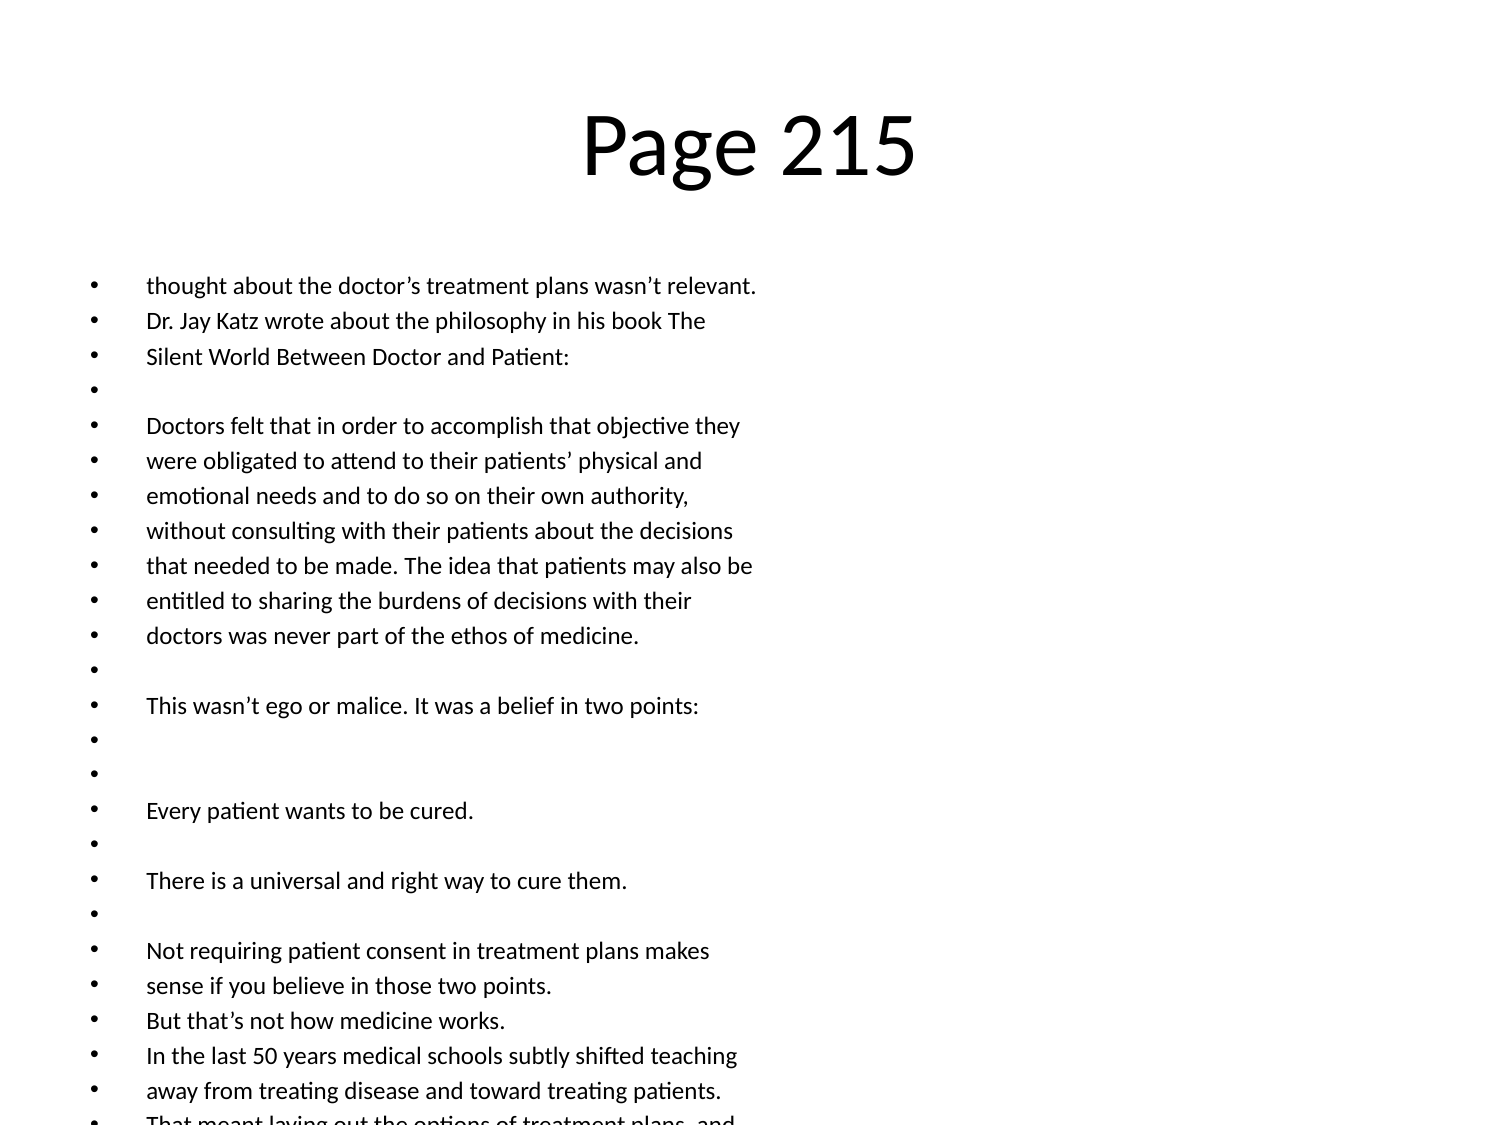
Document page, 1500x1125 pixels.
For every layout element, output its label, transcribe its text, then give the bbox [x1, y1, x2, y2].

list thought about the doctor’s treatment plans wasn’t relevant. Dr. Jay Katz wrote about the philosophy in his book The Silent World Between Doctor and Patient: Doctors felt that in order to accomplish that objective they were obligated to attend to their patients’ physical and emotional needs and to do so on their own authority, without consulting with their patients about the decisions that needed to be made. The idea that patients may also be entitled to sharing the burdens of decisions with their doctors was never part of the ethos of medicine. This wasn’t ego or malice. It was a belief in two points: Every patient wants to be cured. There is a universal and right way to cure them. Not requiring patient consent in treatment plans makes sense if you believe in those two points. But that’s not how medicine works. In the last 50 years medical schools subtly shifted teaching away from treating disease and toward treating patients. That meant laying out the options of treatment plans, and then letting the patient decide the best path forward. [75, 262, 1425, 1005]
title Page 215 [75, 45, 1425, 233]
